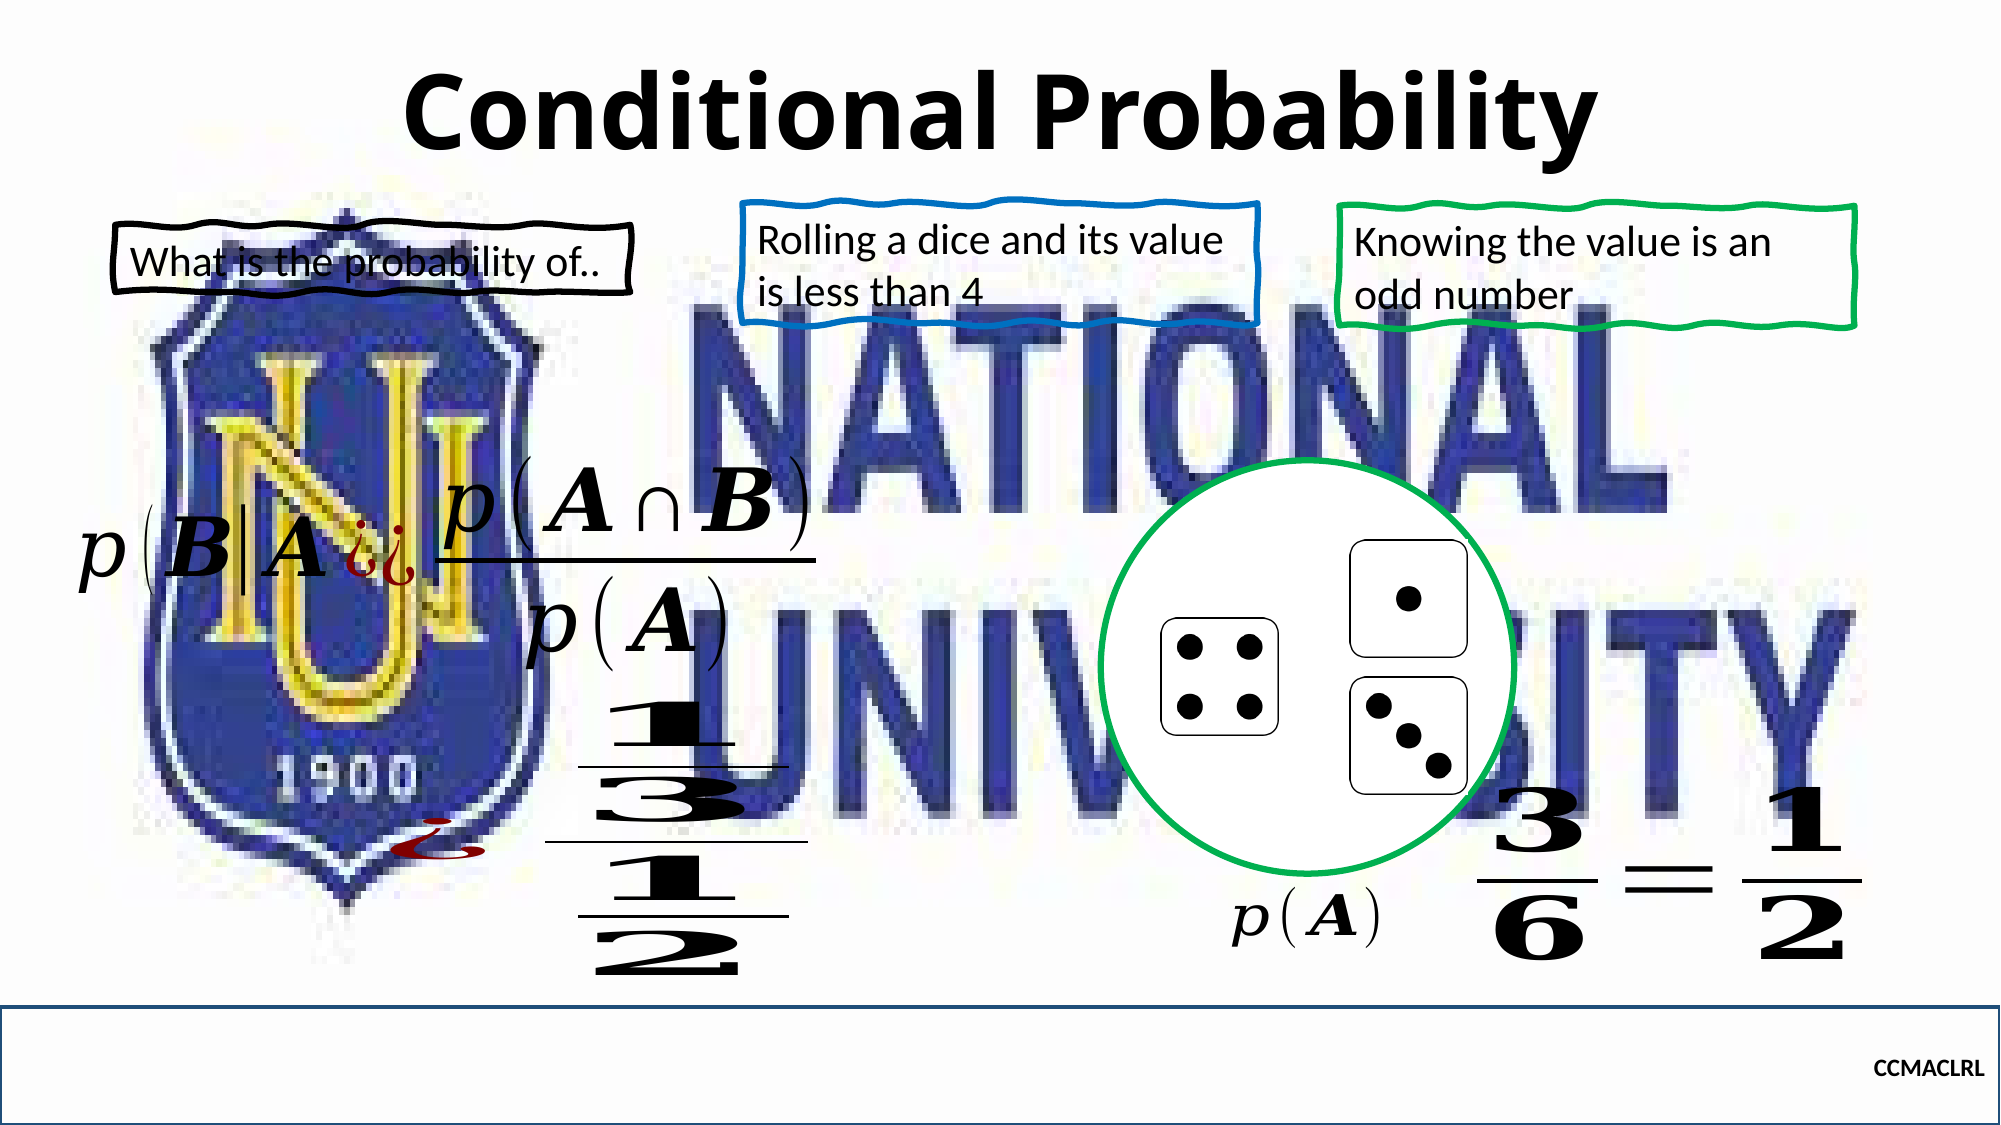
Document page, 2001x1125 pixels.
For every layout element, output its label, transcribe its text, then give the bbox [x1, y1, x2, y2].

text_box [1099, 459, 1516, 875]
footer CCMACLRL [0, 1007, 2000, 1125]
text_box Rolling a dice and its value is less than 4 [739, 199, 1259, 327]
title Conditional Probability [75, 62, 1925, 180]
picture [0, 0, 2000, 1007]
text_box What is the probability of.. [112, 220, 632, 296]
text_box Knowing the value is an odd number [1336, 201, 1856, 329]
